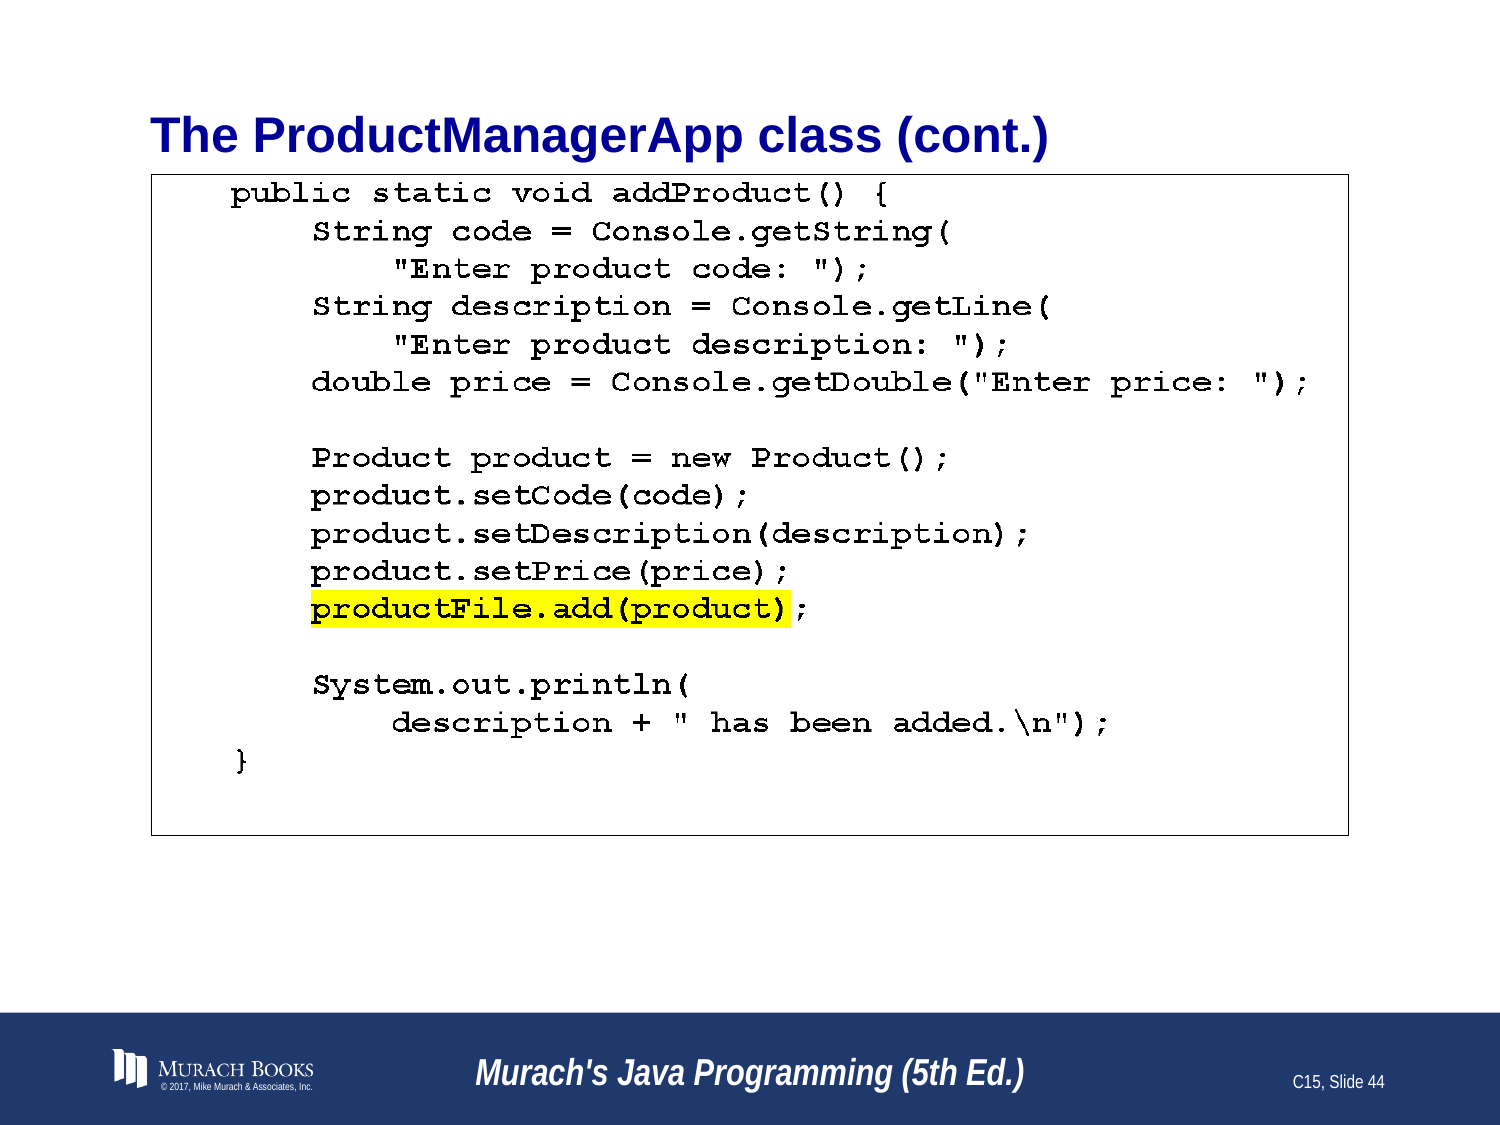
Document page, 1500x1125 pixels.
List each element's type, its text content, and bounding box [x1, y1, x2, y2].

footer © 2017, Mike Murach & Associates, Inc. [12, 1025, 463, 1100]
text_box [150, 174, 1350, 837]
slide_number C15, Slide ‹#› [1087, 1025, 1400, 1100]
title The ProductManagerApp class (cont.) [150, 38, 1350, 174]
slide_number Murach's Java Programming (5th Ed.) [463, 1025, 1050, 1100]
